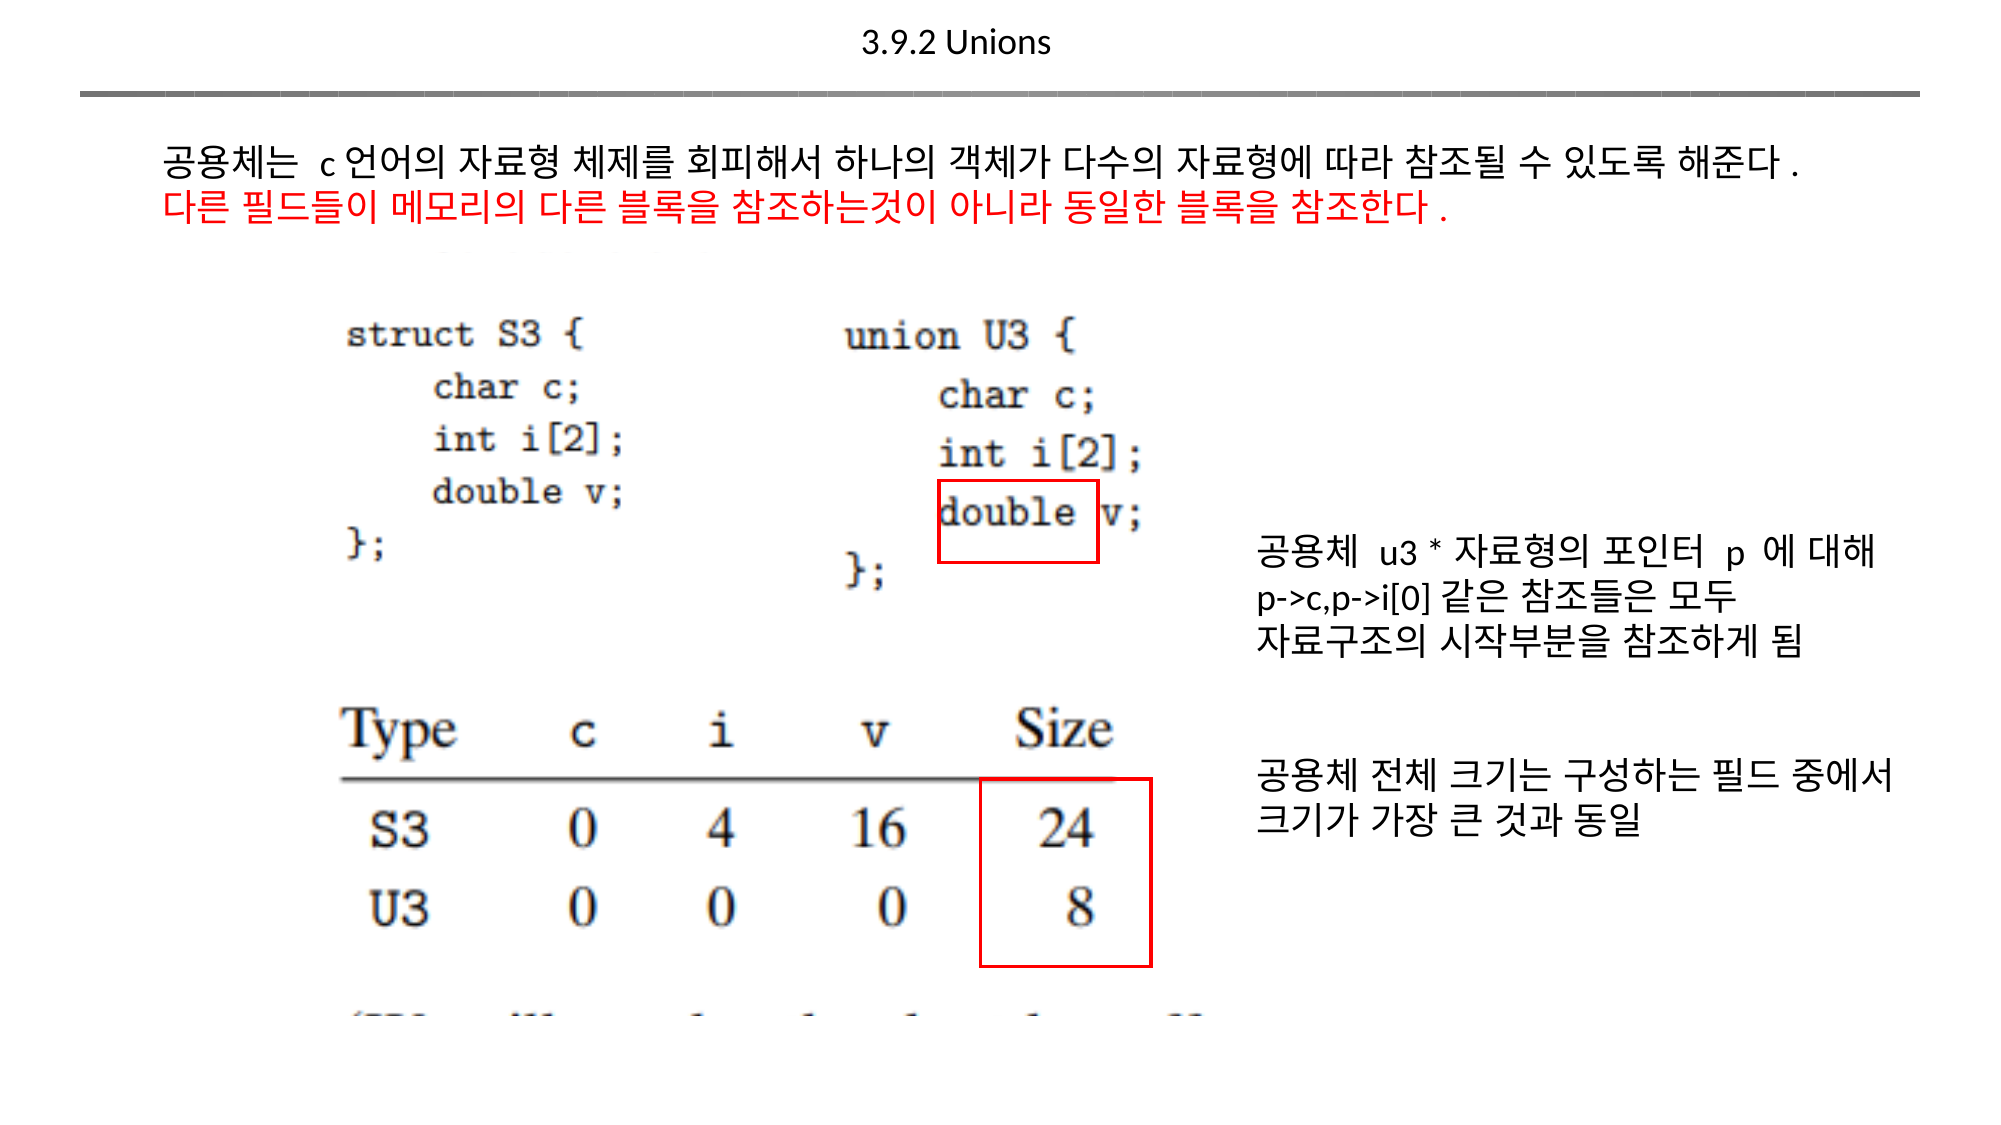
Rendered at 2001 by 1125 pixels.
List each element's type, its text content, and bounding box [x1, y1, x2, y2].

picture [217, 252, 1242, 1016]
text_box 공용체 u3 *자료형의 포인터 p 에 대해 p->c,p->i[0]같은 참조들은 모두 자료구조의 시작부분을 참조하게 됨 [1241, 520, 1918, 671]
text_box 공용체 전체 크기는 구성하는 필드 중에서 크기가 가장 큰 것과 동일 [1242, 745, 1946, 850]
picture [774, 286, 1226, 632]
text_box 3.9.2 Unions [846, 9, 1847, 70]
text_box 공용체는 c언어의 자료형 체제를 회피해서 하나의 객체가 다수의 자료형에 따라 참조될 수 있도록 해준다. 다른 필드들이 메모리의 다른 블록을 참조하는것이 아니라 동일한 블록을 참조한다. [147, 131, 1901, 237]
text_box [78, 89, 1922, 99]
